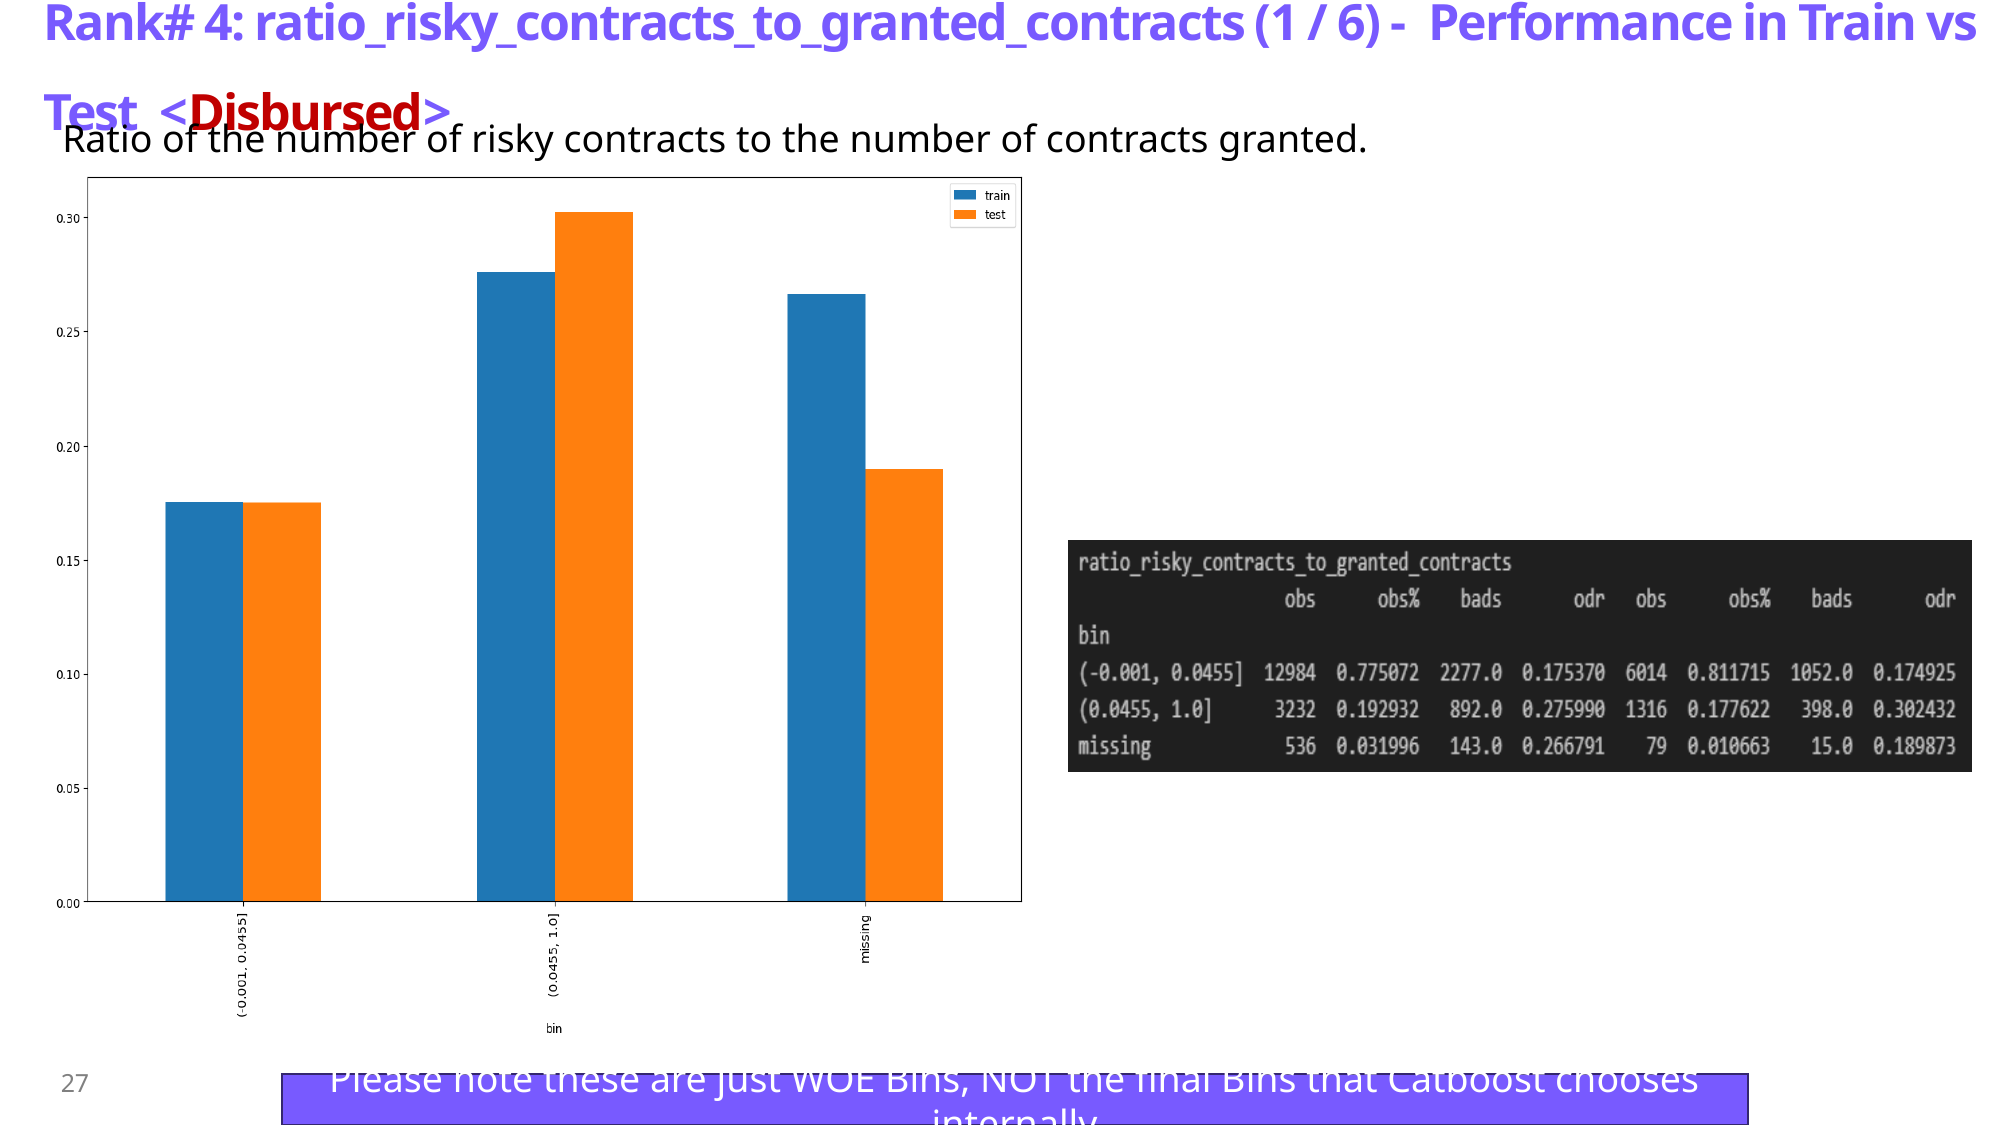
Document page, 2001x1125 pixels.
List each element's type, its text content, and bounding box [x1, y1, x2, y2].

picture [1068, 540, 1972, 772]
text_box Please note these are just WOE Bins, NOT the final Bins that Catboost chooses internally [281, 1073, 1749, 1125]
picture [47, 168, 1028, 1044]
text_box Ratio of the number of risky contracts to the number of contracts granted. [47, 107, 1972, 168]
title Rank# 4: ratio_risky_contracts_to_granted_contracts (1 / 6) - Performance in Train vs Test <Disbursed> [28, 0, 2000, 120]
text_box 27 [45, 1054, 496, 1115]
